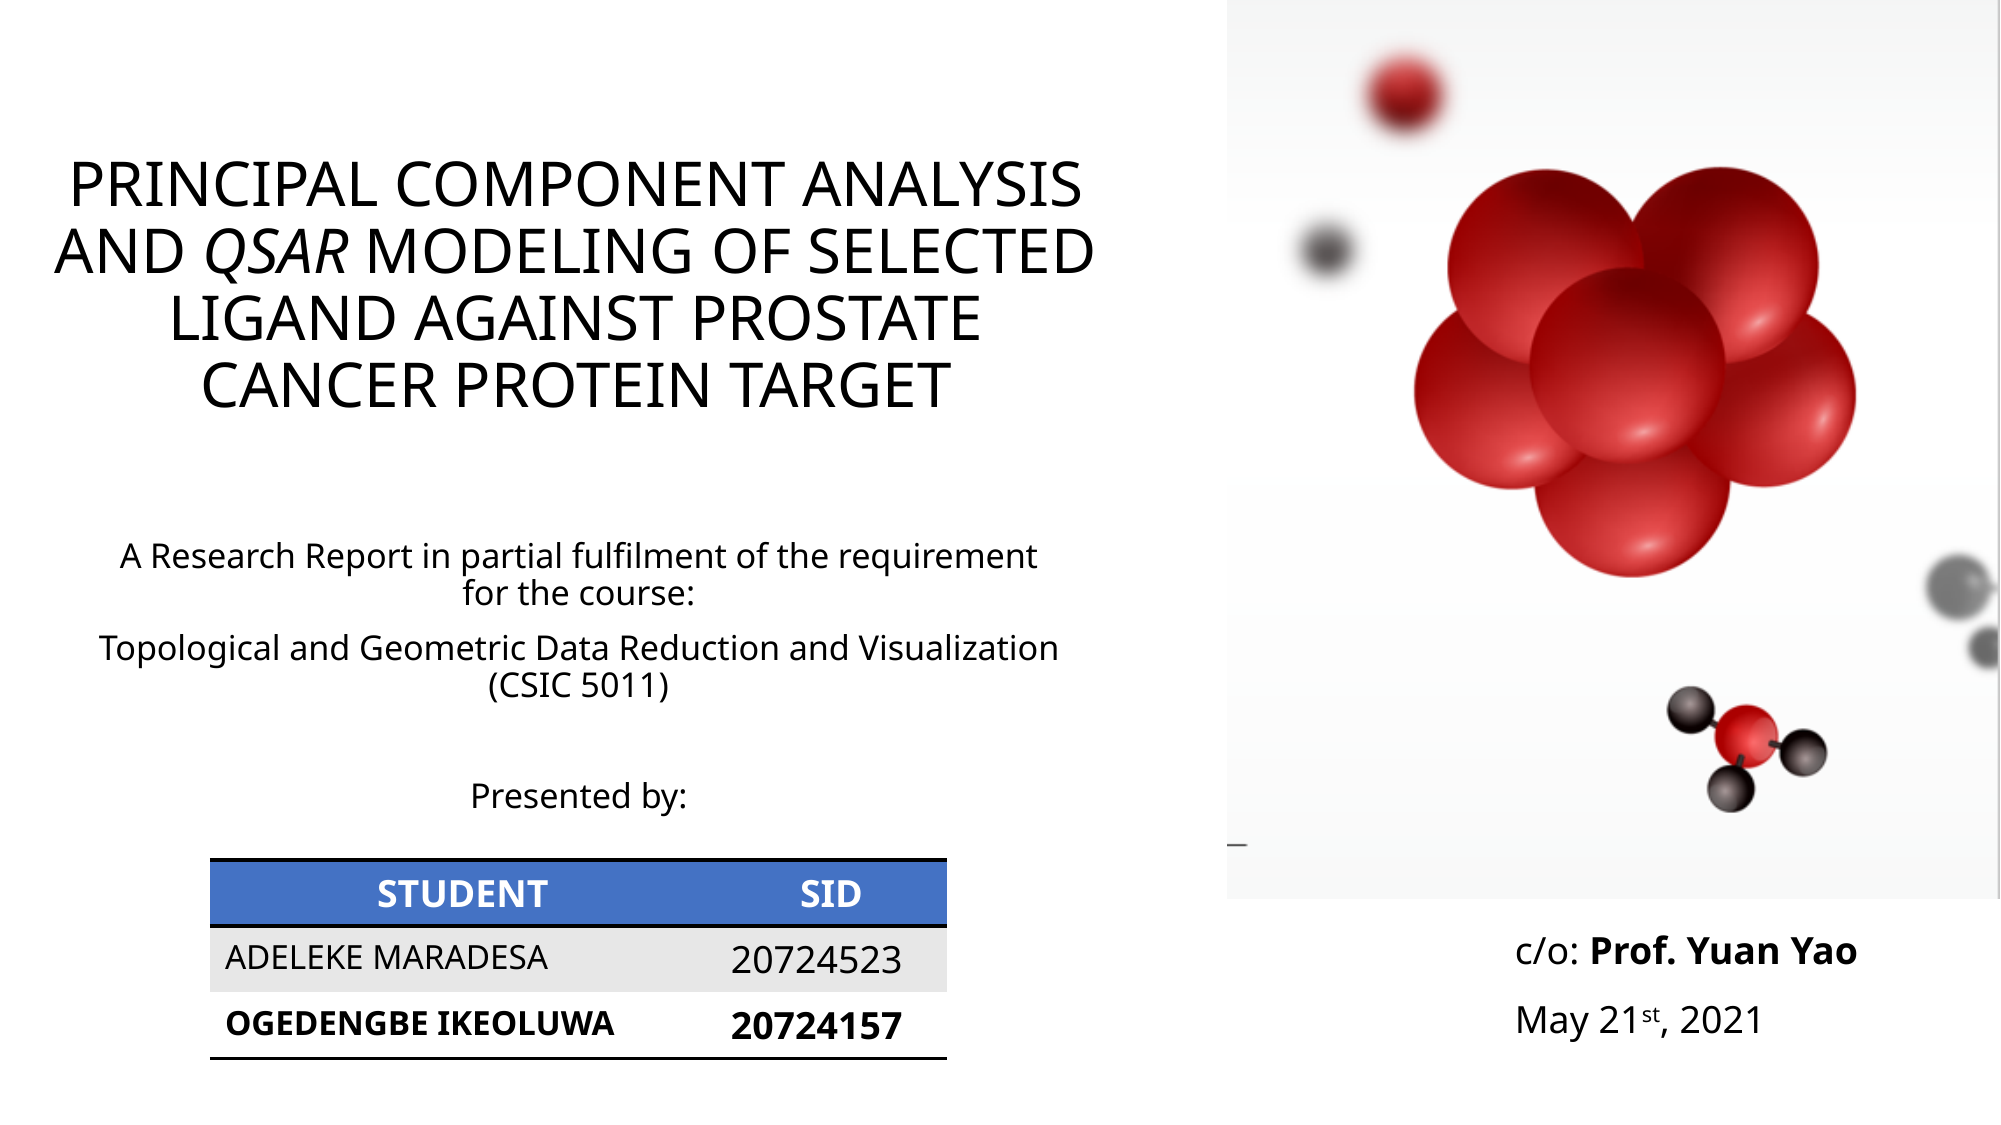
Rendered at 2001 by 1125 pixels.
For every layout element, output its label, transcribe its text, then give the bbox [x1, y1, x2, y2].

table_cell 20724523 [716, 928, 947, 992]
table_header STUDENT [210, 862, 716, 924]
picture [1227, 0, 2000, 899]
title PRINCIPAL COMPONENT ANALYSIS AND QSAR MODELING OF SELECTED LIGAND AGAINST PROSTATE CANCER PROTEIN TARGET [34, 81, 1117, 429]
table_cell ADELEKE MARADESA [210, 928, 716, 992]
text_box c/o: Prof. Yuan Yao [1500, 919, 1922, 980]
table_header SID [716, 862, 947, 924]
text_box May 21st, 2021 [1500, 988, 1922, 1049]
table_cell OGEDENGBE IKEOLUWA [210, 992, 716, 1057]
table_cell 20724157 [716, 992, 947, 1057]
subtitle A Research Report in partial fulfilment of the requirement for the course: Topological and Geometric Data Reduction and Visualization (CSIC 5011) Presented by: [78, 531, 1079, 827]
